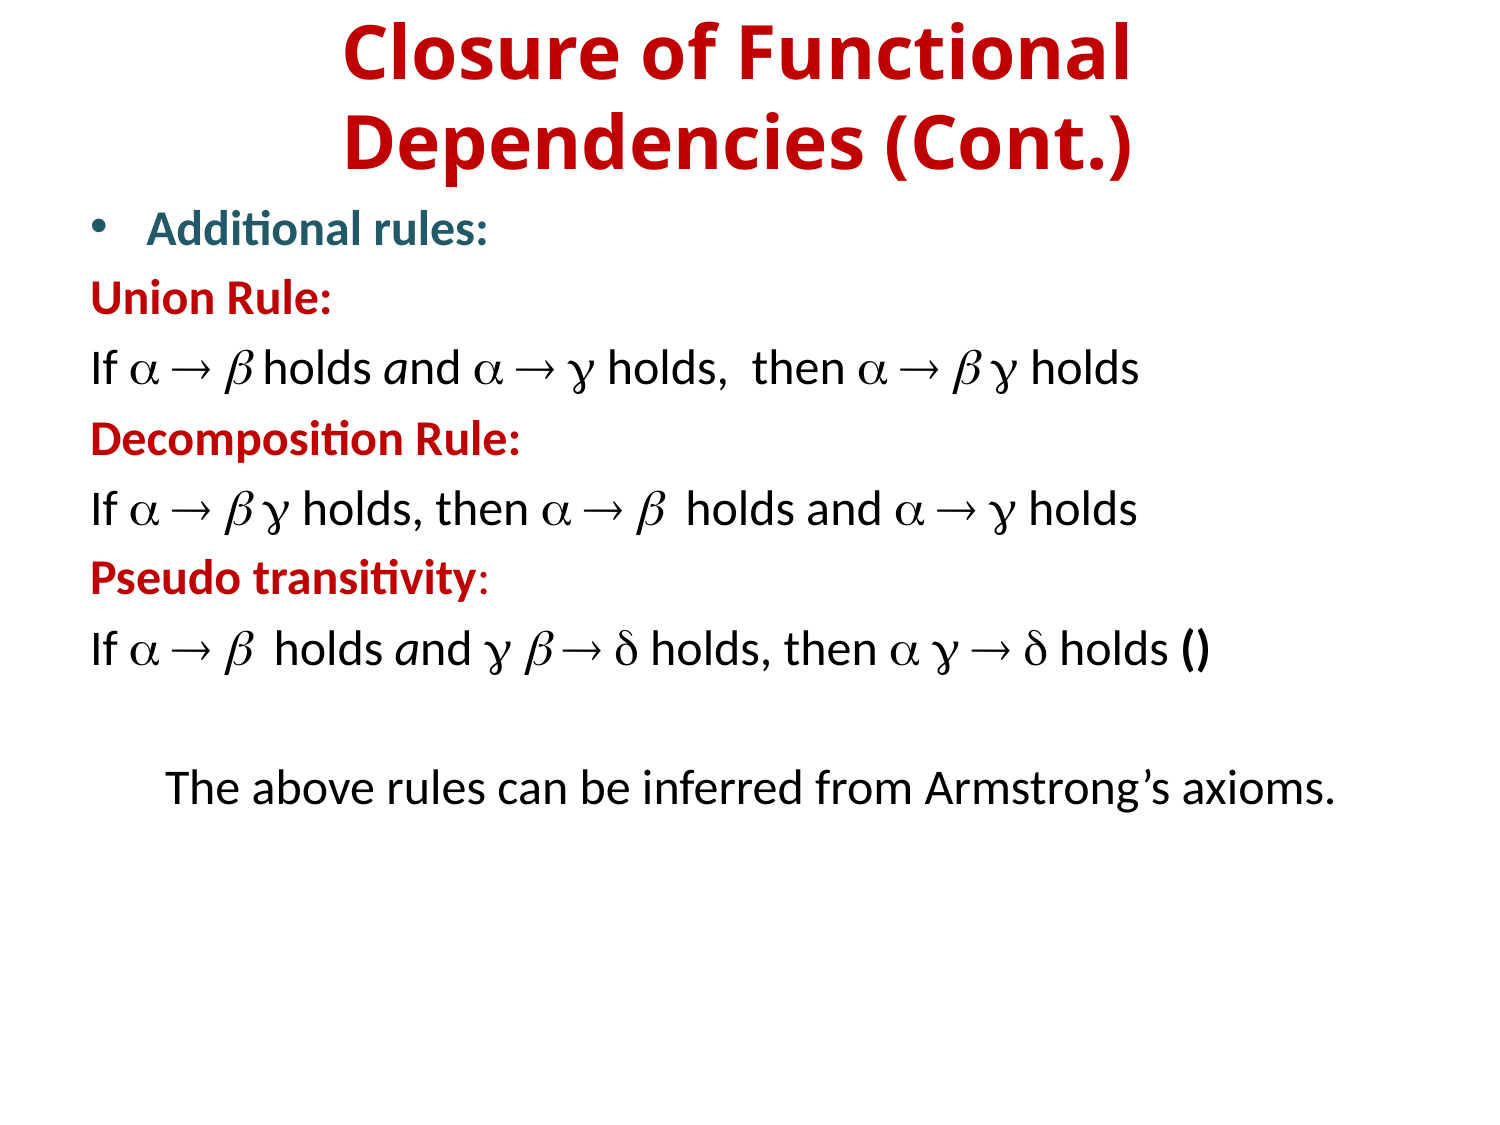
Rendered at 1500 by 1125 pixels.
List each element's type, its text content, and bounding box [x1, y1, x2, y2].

list Additional rules: Union Rule: If    holds and    holds, then     holds Decomposition Rule: If     holds, then    holds and    holds Pseudo transitivity: If    holds and     holds, then     holds () The above rules can be inferred from Armstrong’s axioms. [75, 187, 1425, 1005]
title Closure of Functional Dependencies (Cont.) [62, 1, 1413, 189]
